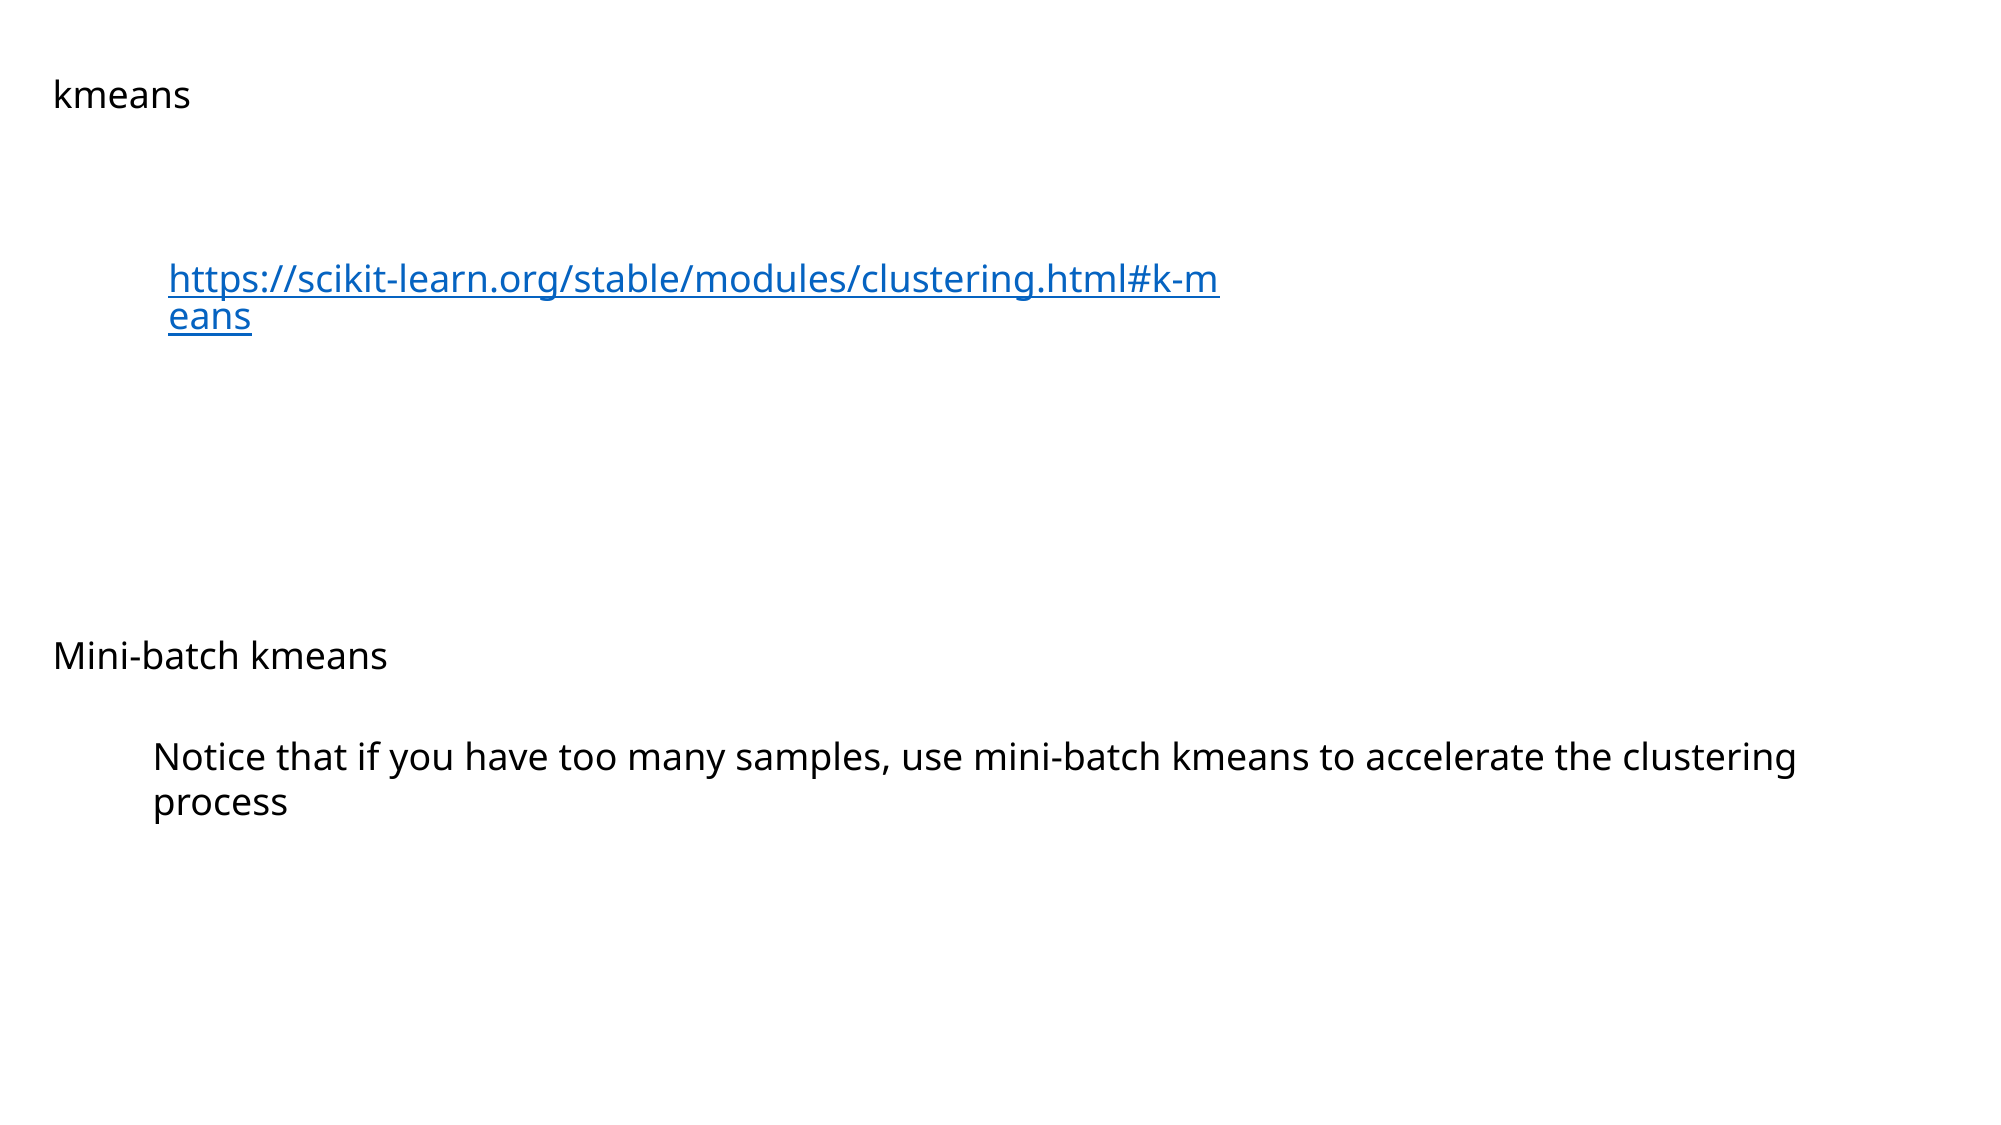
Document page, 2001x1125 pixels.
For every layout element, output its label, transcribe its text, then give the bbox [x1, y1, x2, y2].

text_box Notice that if you have too many samples, use mini-batch kmeans to accelerate the clustering process [137, 725, 1863, 831]
text_box kmeans [37, 63, 808, 123]
text_box Mini-batch kmeans [37, 625, 808, 685]
text_box https://scikit-learn.org/stable/modules/clustering.html#k-means [153, 247, 1240, 314]
